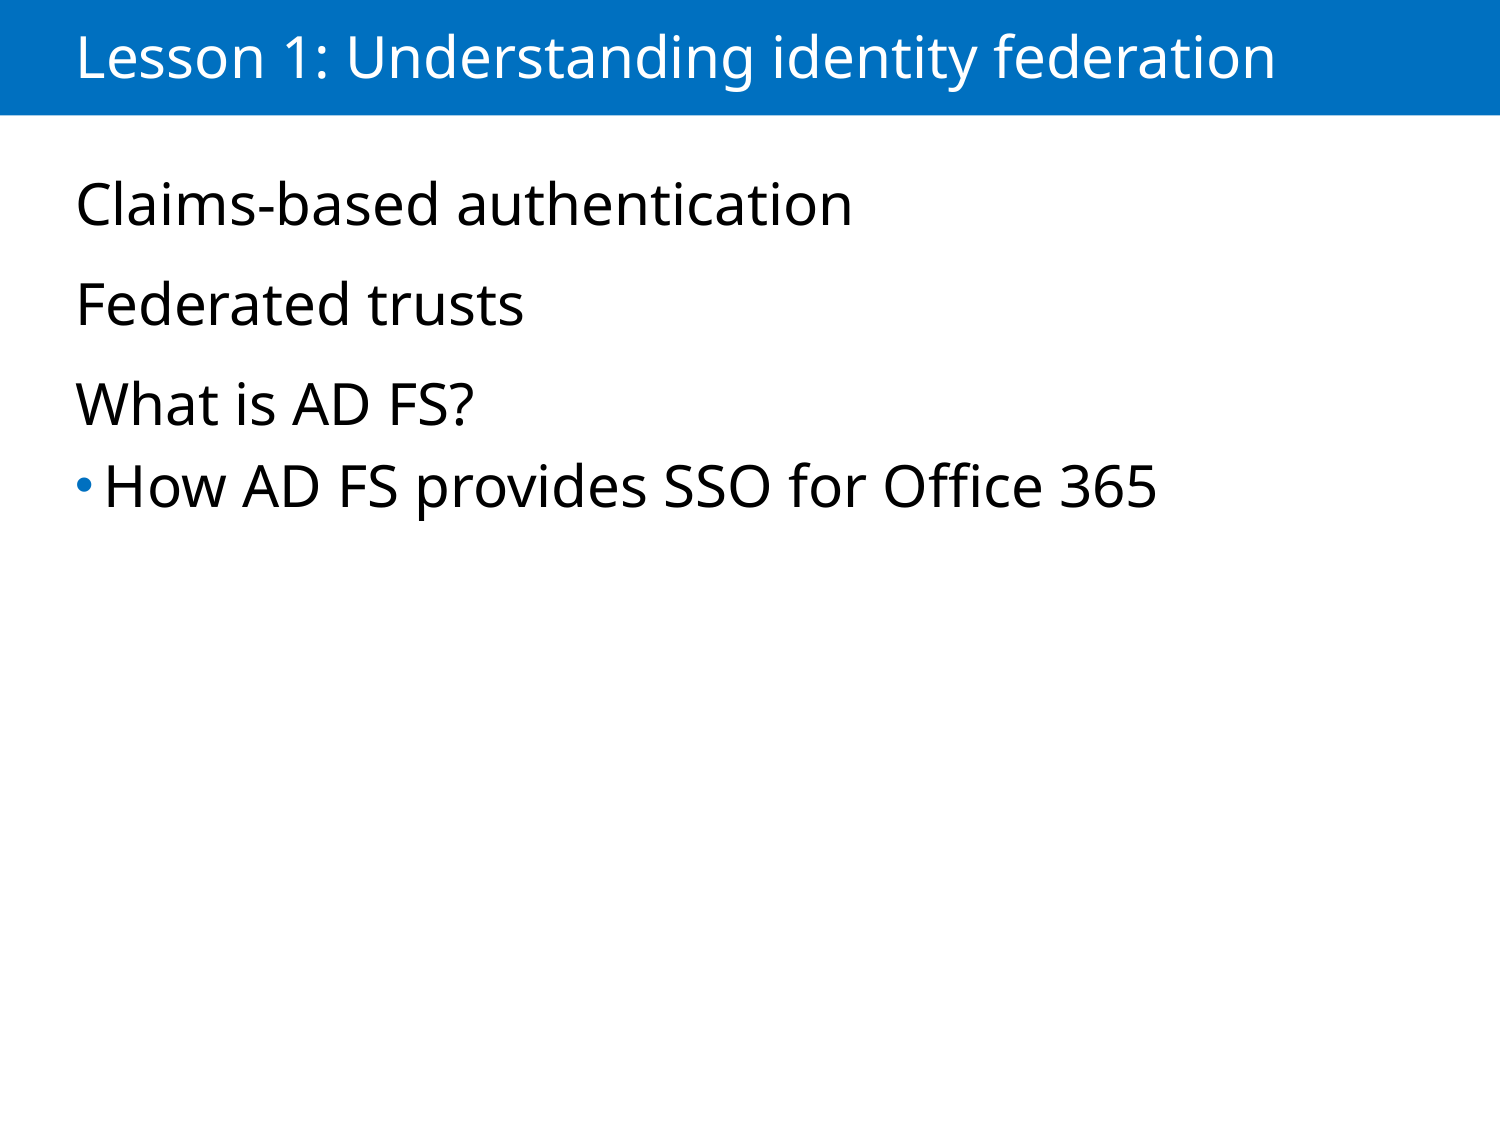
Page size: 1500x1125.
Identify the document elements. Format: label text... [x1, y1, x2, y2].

title Lesson 1: Understanding identity federation [75, 0, 1351, 122]
list Claims-based authentication Federated trusts What is AD FS? How AD FS provides SSO for Office 365 [74, 167, 1408, 1013]
